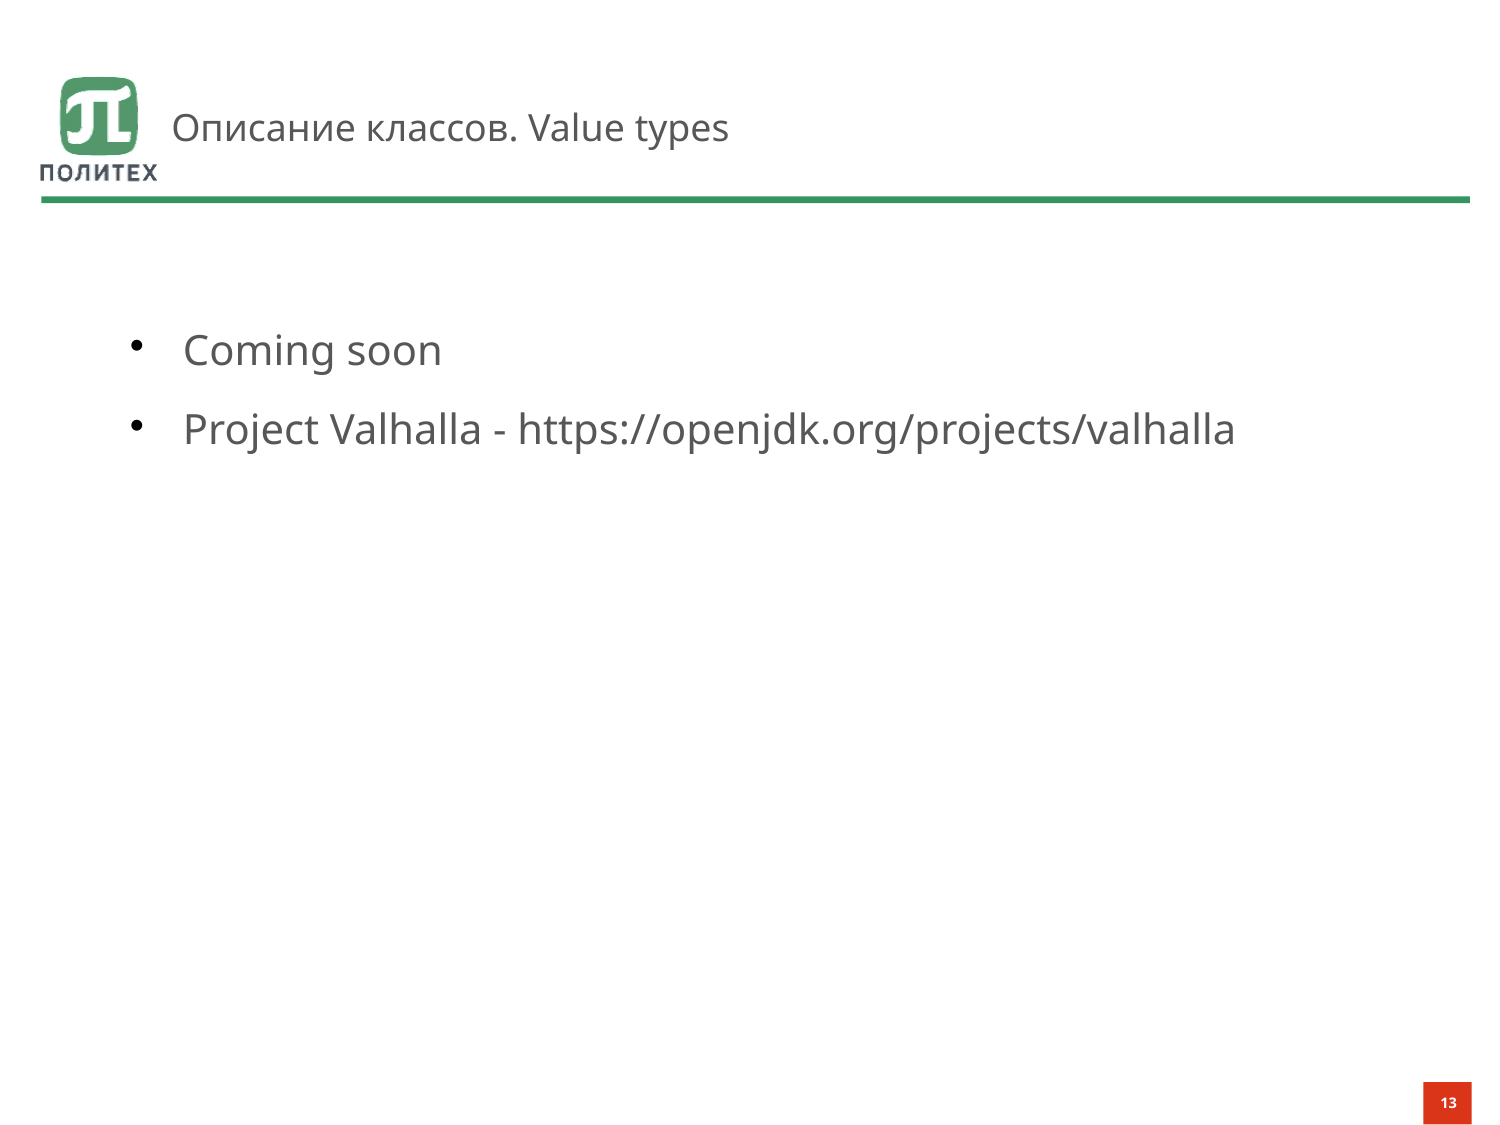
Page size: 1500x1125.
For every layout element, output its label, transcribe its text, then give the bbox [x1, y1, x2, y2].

title Описание классов. Value types [171, 71, 1470, 181]
list Coming soon Project Valhalla - https://openjdk.org/projects/valhalla [112, 243, 1400, 1023]
picture [37, 70, 161, 184]
slide_number 13 [1423, 1082, 1472, 1125]
